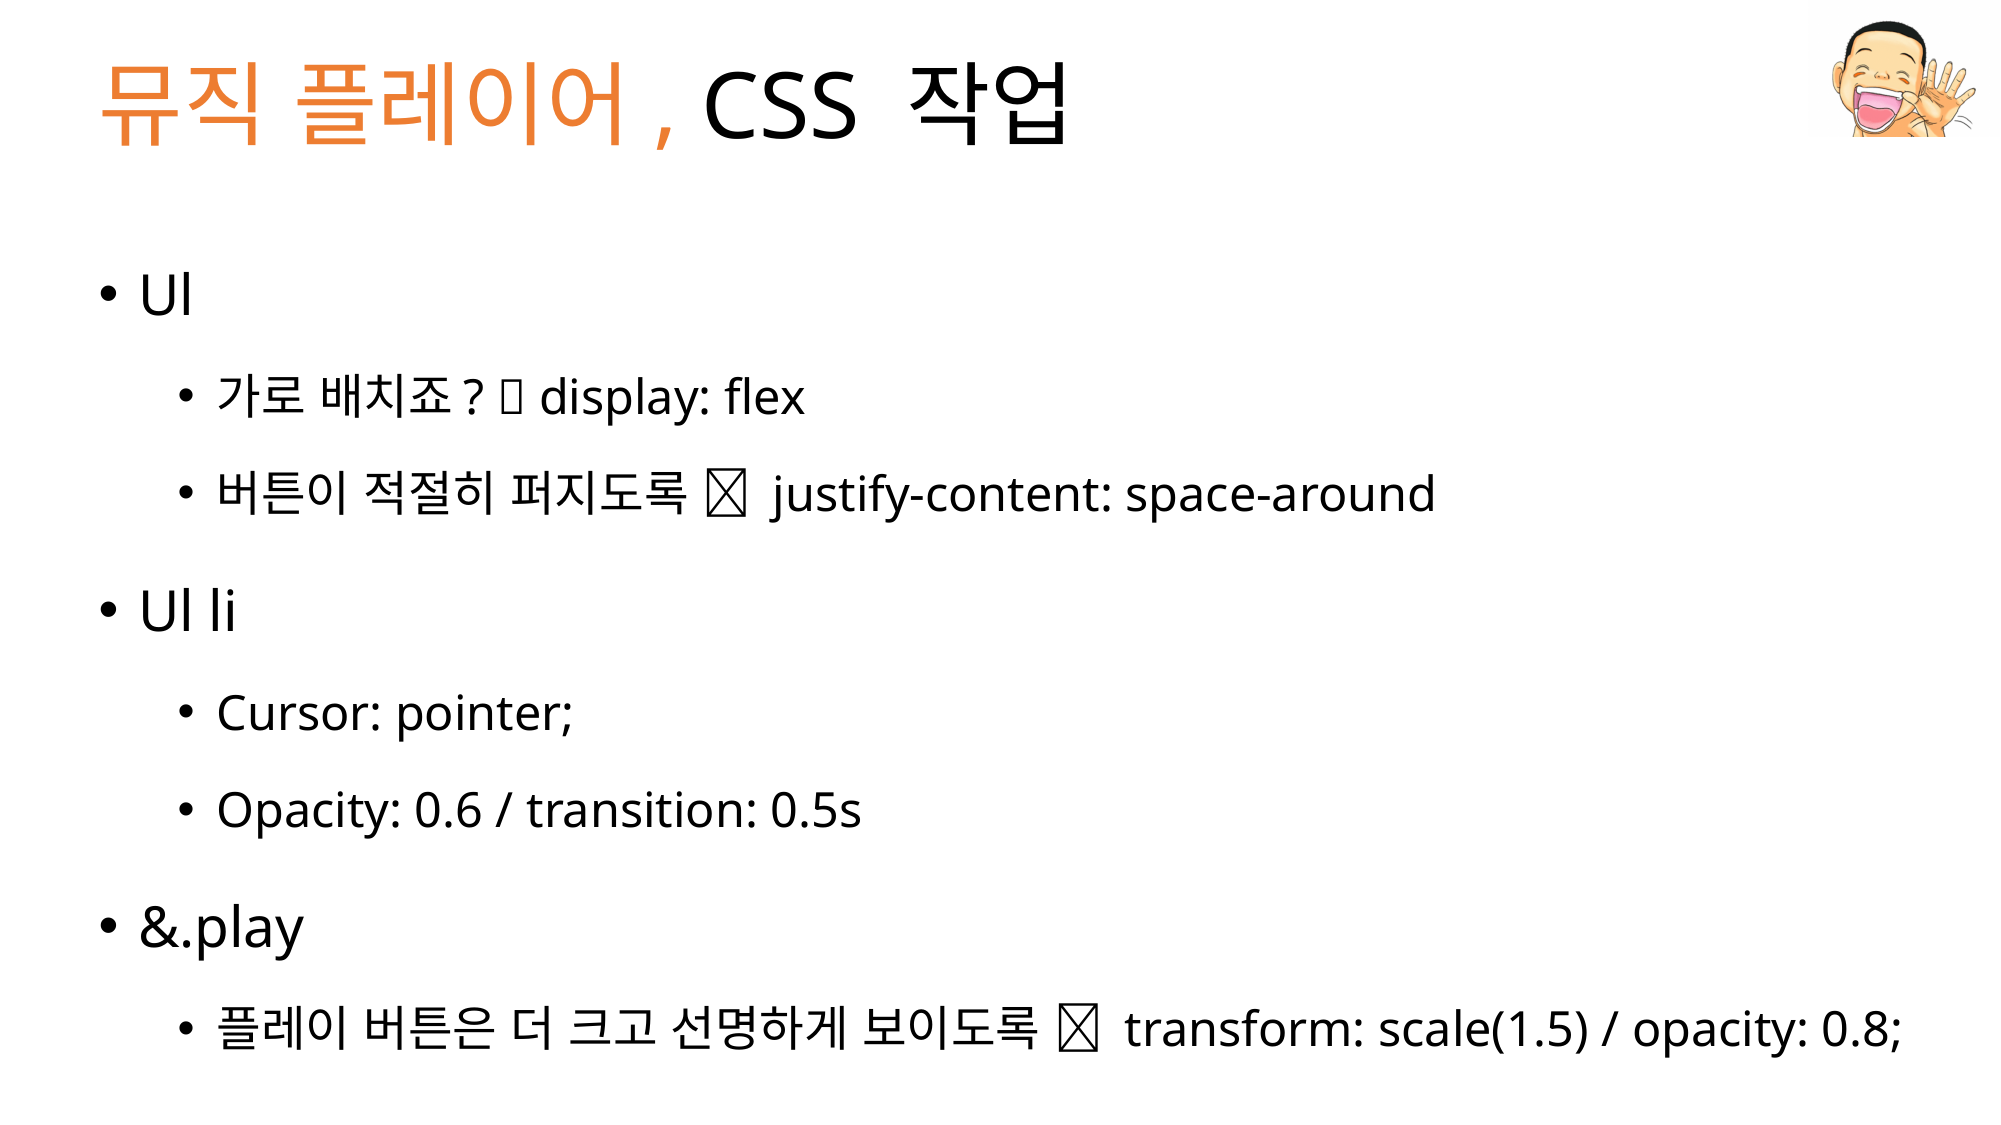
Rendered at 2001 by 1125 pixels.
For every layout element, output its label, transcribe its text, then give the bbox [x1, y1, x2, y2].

picture [1931, 0, 2000, 137]
list Ul 가로 배치죠?  display: flex 버튼이 적절히 퍼지도록  justify-content: space-around Ul li Cursor: pointer; Opacity: 0.6 / transition: 0.5s &.play 플레이 버튼은 더 크고 선명하게 보이도록  transform: scale(1.5) / opacity: 0.8; [83, 217, 1931, 1085]
title 뮤직 플레이어, CSS 작업 [83, 0, 1931, 217]
